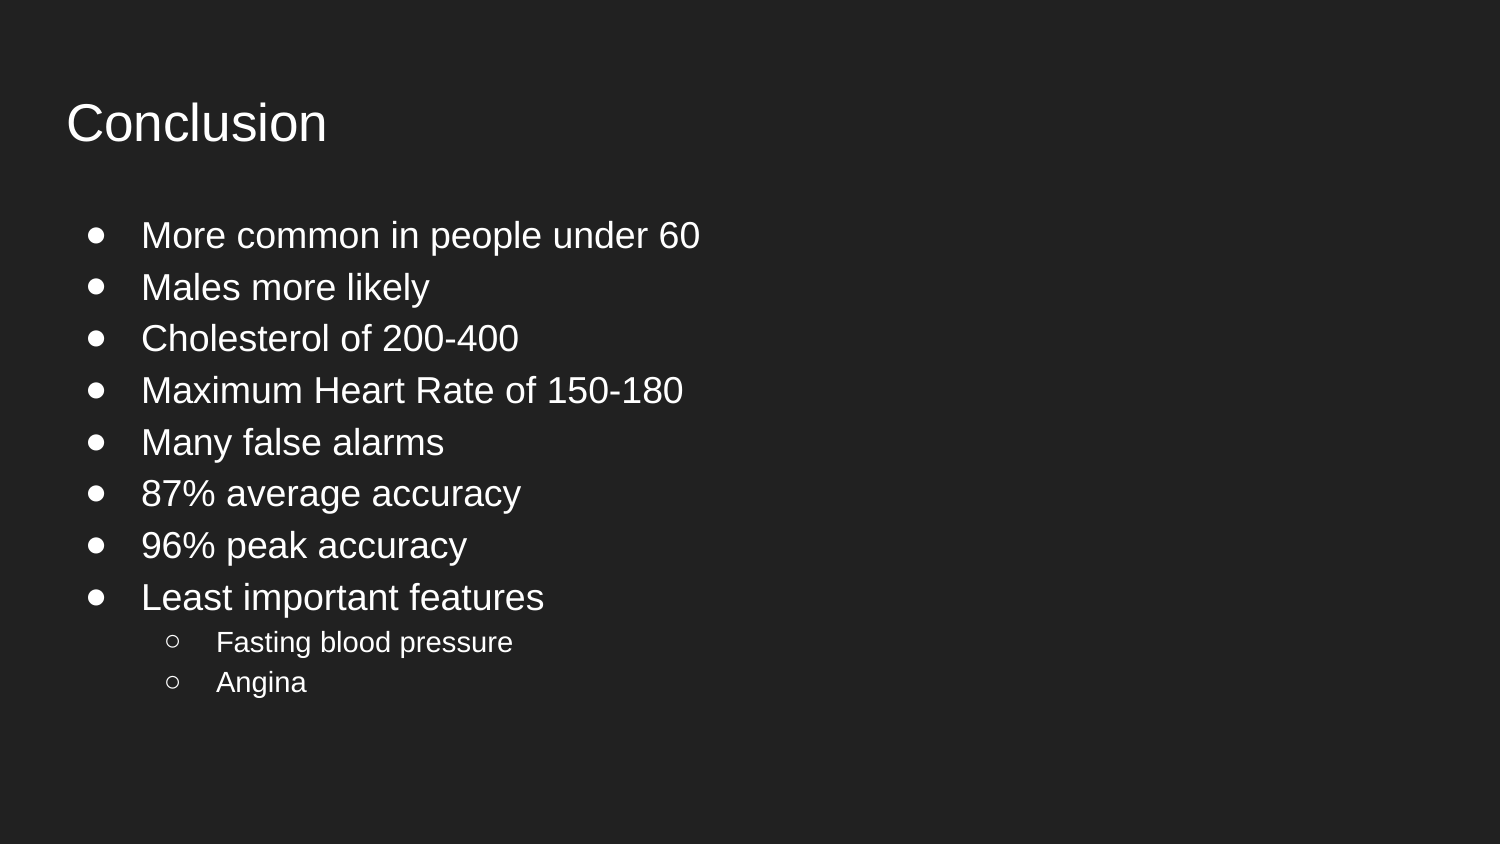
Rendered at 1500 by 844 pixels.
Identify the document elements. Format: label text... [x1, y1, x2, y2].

list More common in people under 60 Males more likely Cholesterol of 200-400 Maximum Heart Rate of 150-180 Many false alarms 87% average accuracy 96% peak accuracy Least important features Fasting blood pressure Angina [51, 189, 1449, 826]
title Conclusion [51, 72, 1449, 167]
